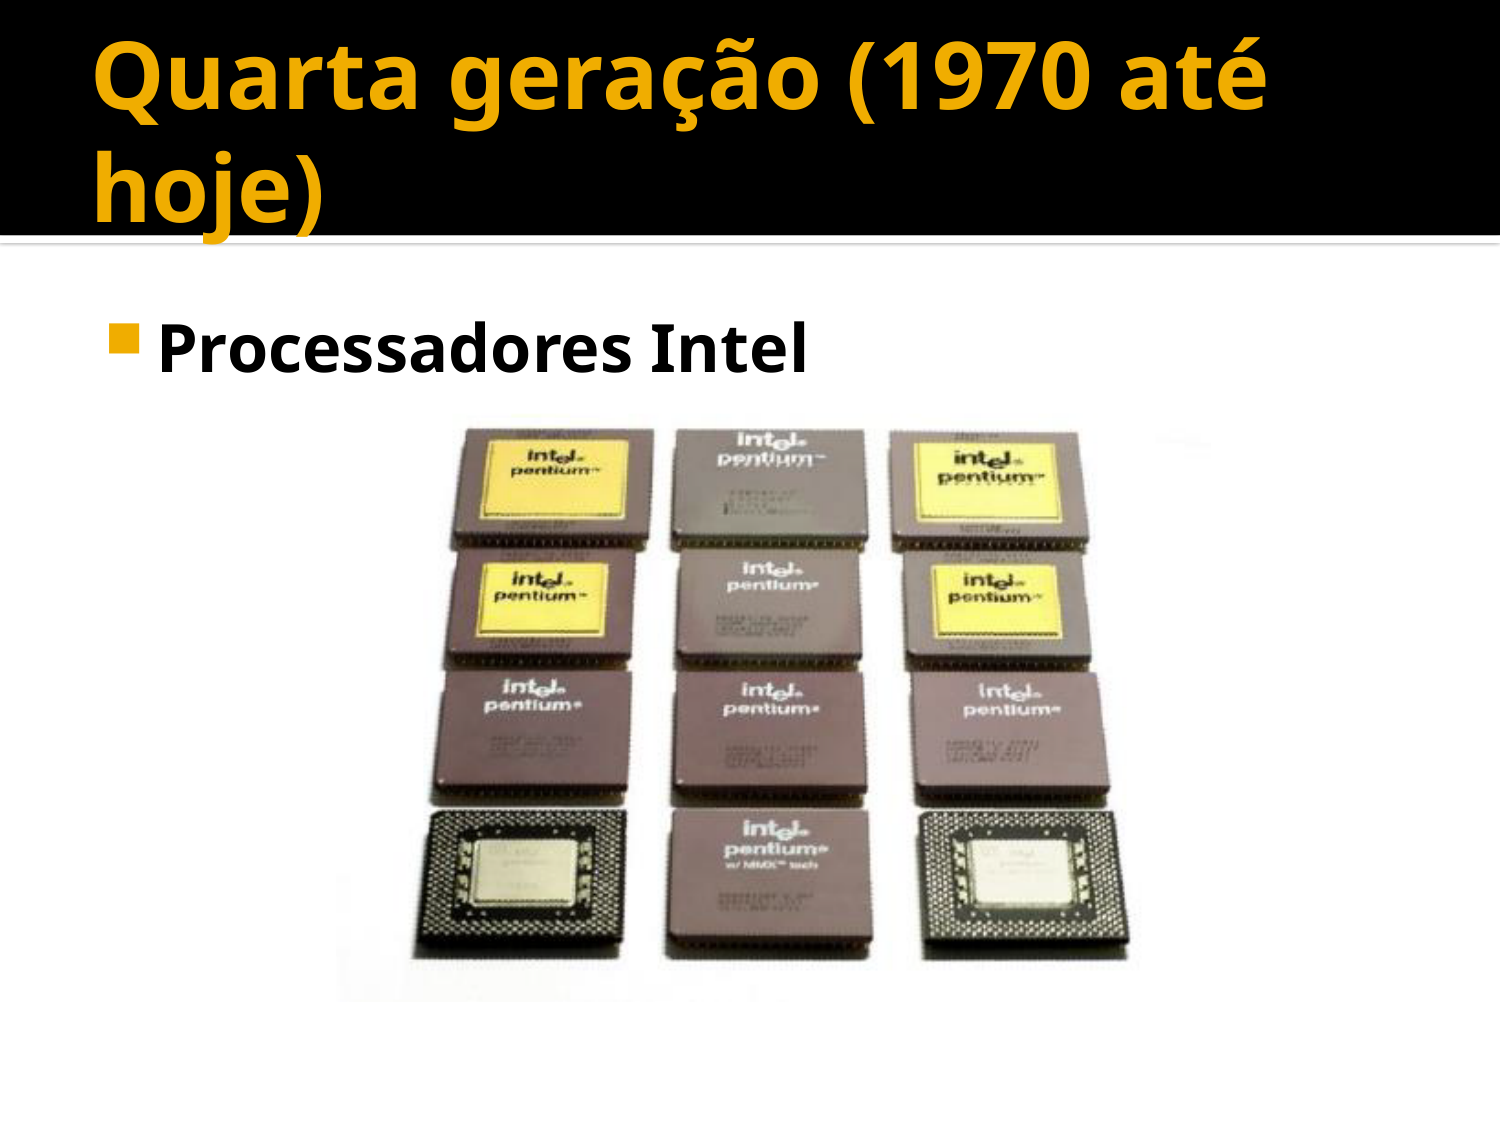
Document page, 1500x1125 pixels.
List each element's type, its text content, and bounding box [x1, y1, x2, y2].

list Processadores Intel [75, 291, 1425, 1050]
title Quarta geração (1970 até hoje) [75, 25, 1425, 231]
picture [336, 385, 1211, 1002]
